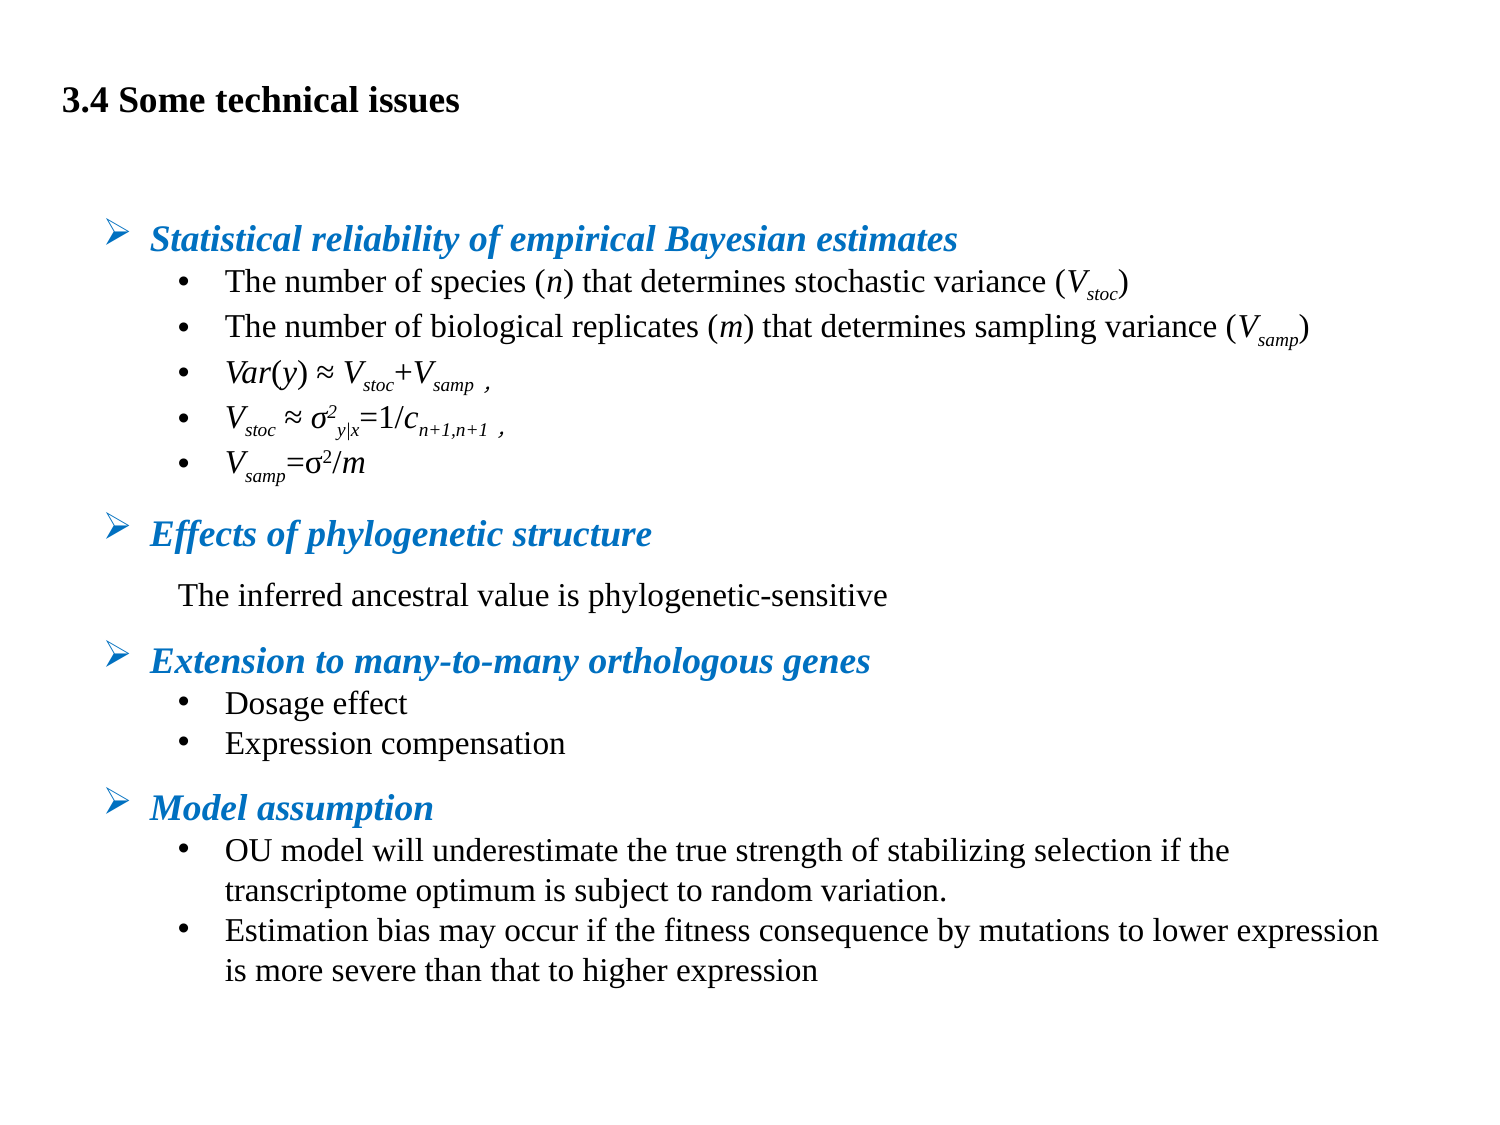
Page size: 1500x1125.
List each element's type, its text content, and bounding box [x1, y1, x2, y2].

text_box 3.4 Some technical issues [47, 45, 1420, 128]
text_box Statistical reliability of empirical Bayesian estimates The number of species (n) that determines stochastic variance (Vstoc) The number of biological replicates (m) that determines sampling variance (Vsamp) Var(y) ≈ Vstoc+Vsamp， Vstoc ≈ σ2y|x=1/cn+1,n+1， Vsamp=σ2/m Effects of phylogenetic structure The inferred ancestral value is phylogenetic-sensitive Extension to many-to-many orthologous genes Dosage effect Expression compensation Model assumption OU model will underestimate the true strength of stabilizing selection if the transcriptome optimum is subject to random variation. Estimation bias may occur if the fitness consequence by mutations to lower expression is more severe than that to higher expression [88, 184, 1420, 996]
